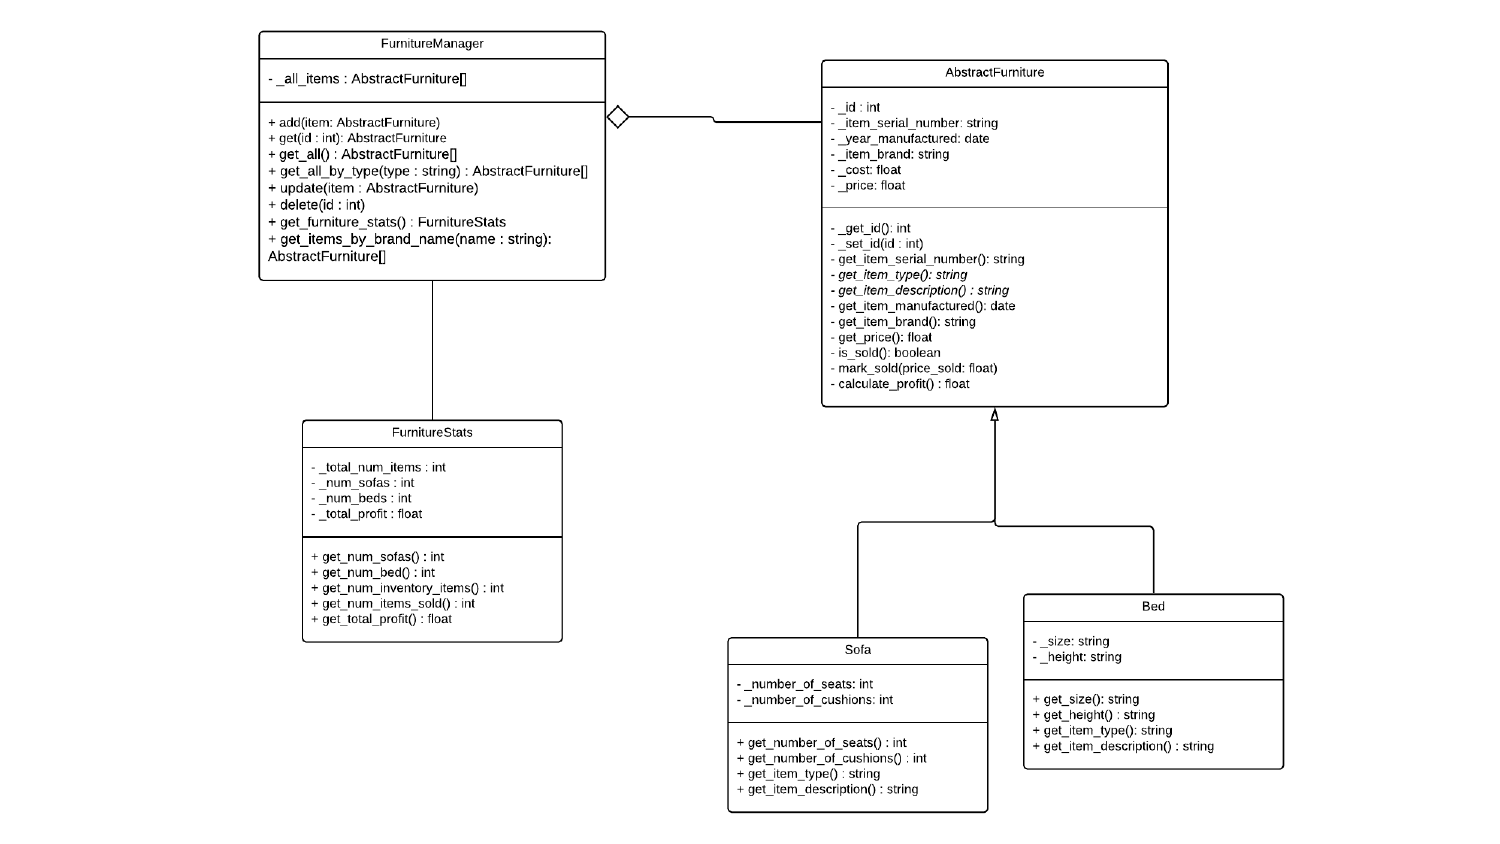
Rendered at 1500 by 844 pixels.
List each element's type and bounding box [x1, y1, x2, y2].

picture [230, 2, 1313, 842]
